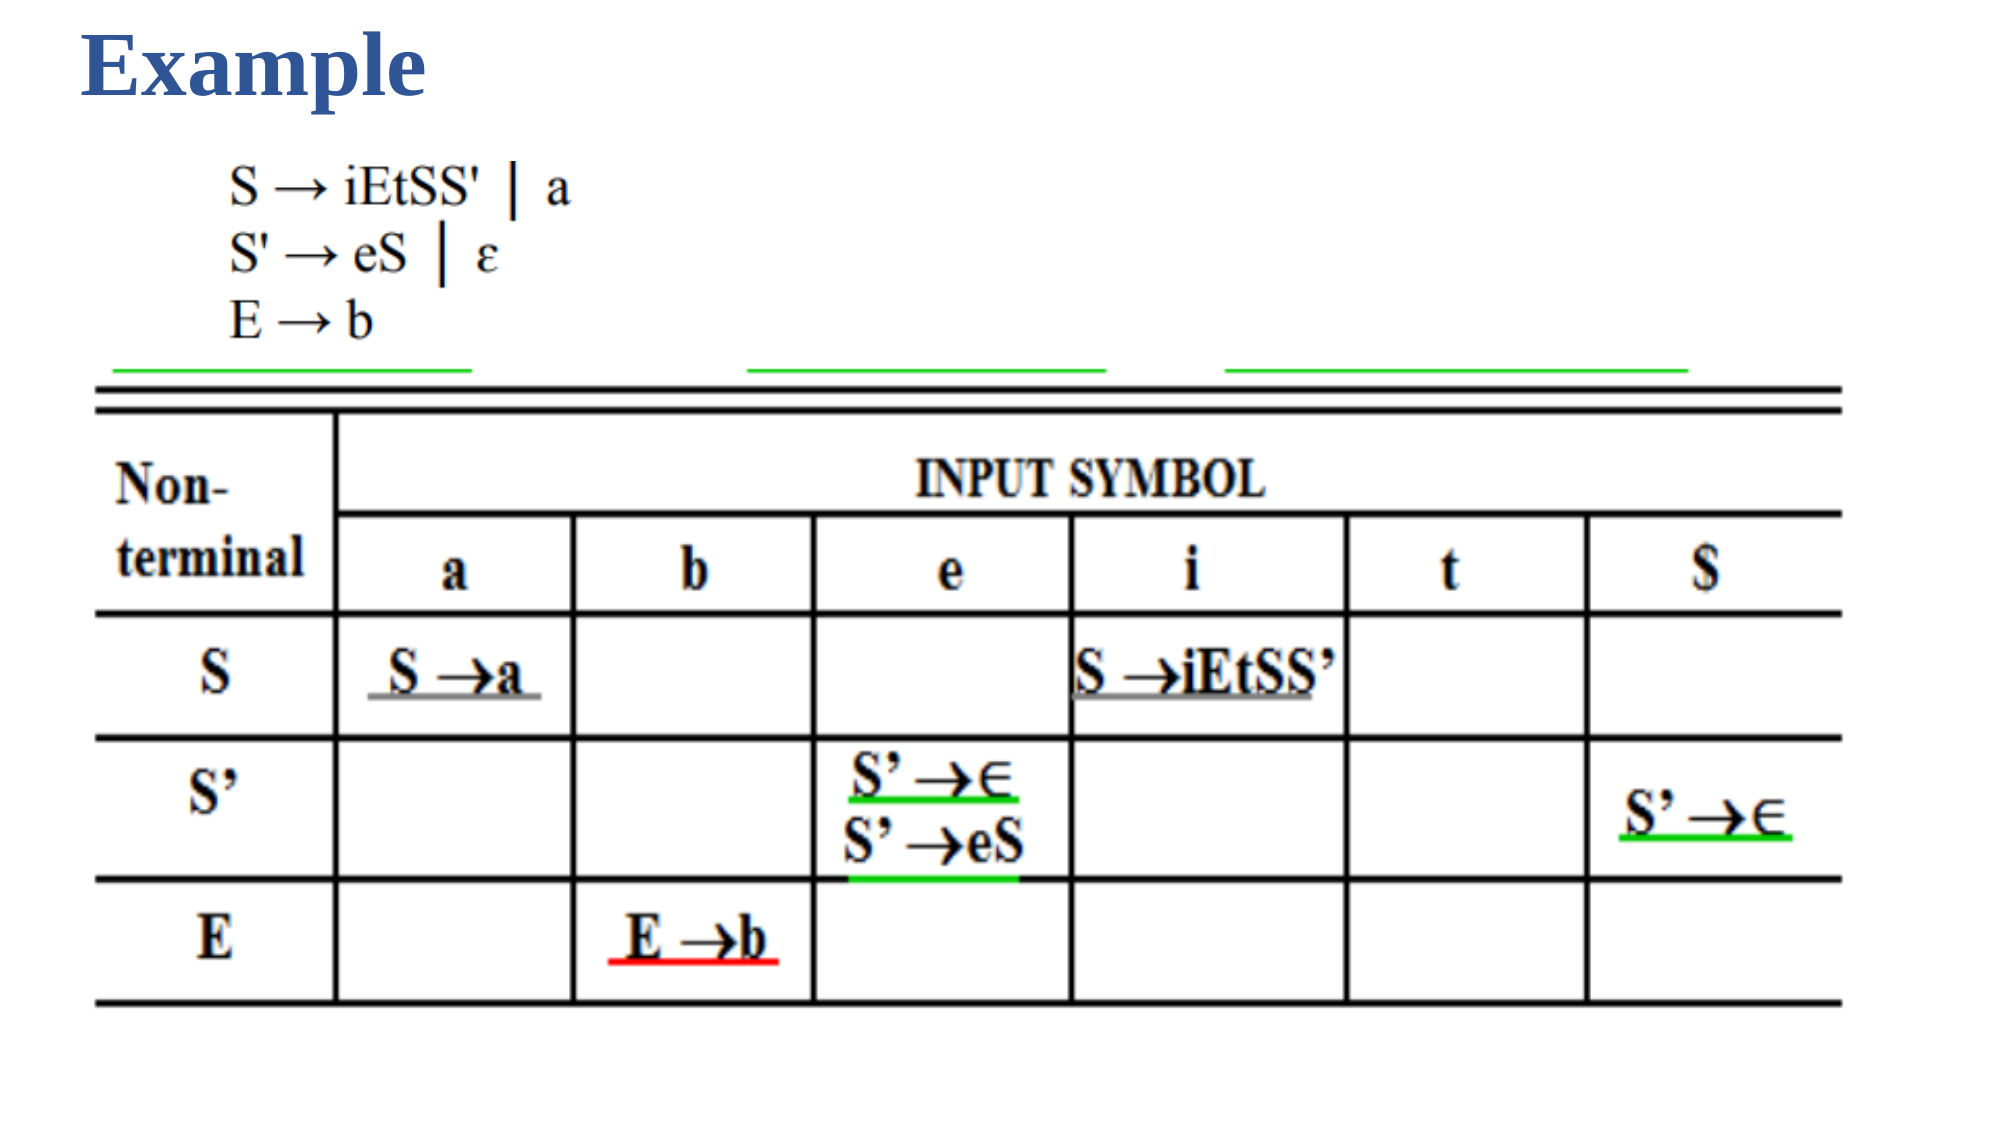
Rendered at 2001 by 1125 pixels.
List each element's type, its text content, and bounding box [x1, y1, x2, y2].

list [68, 162, 1914, 1073]
title Example [65, 0, 1968, 133]
